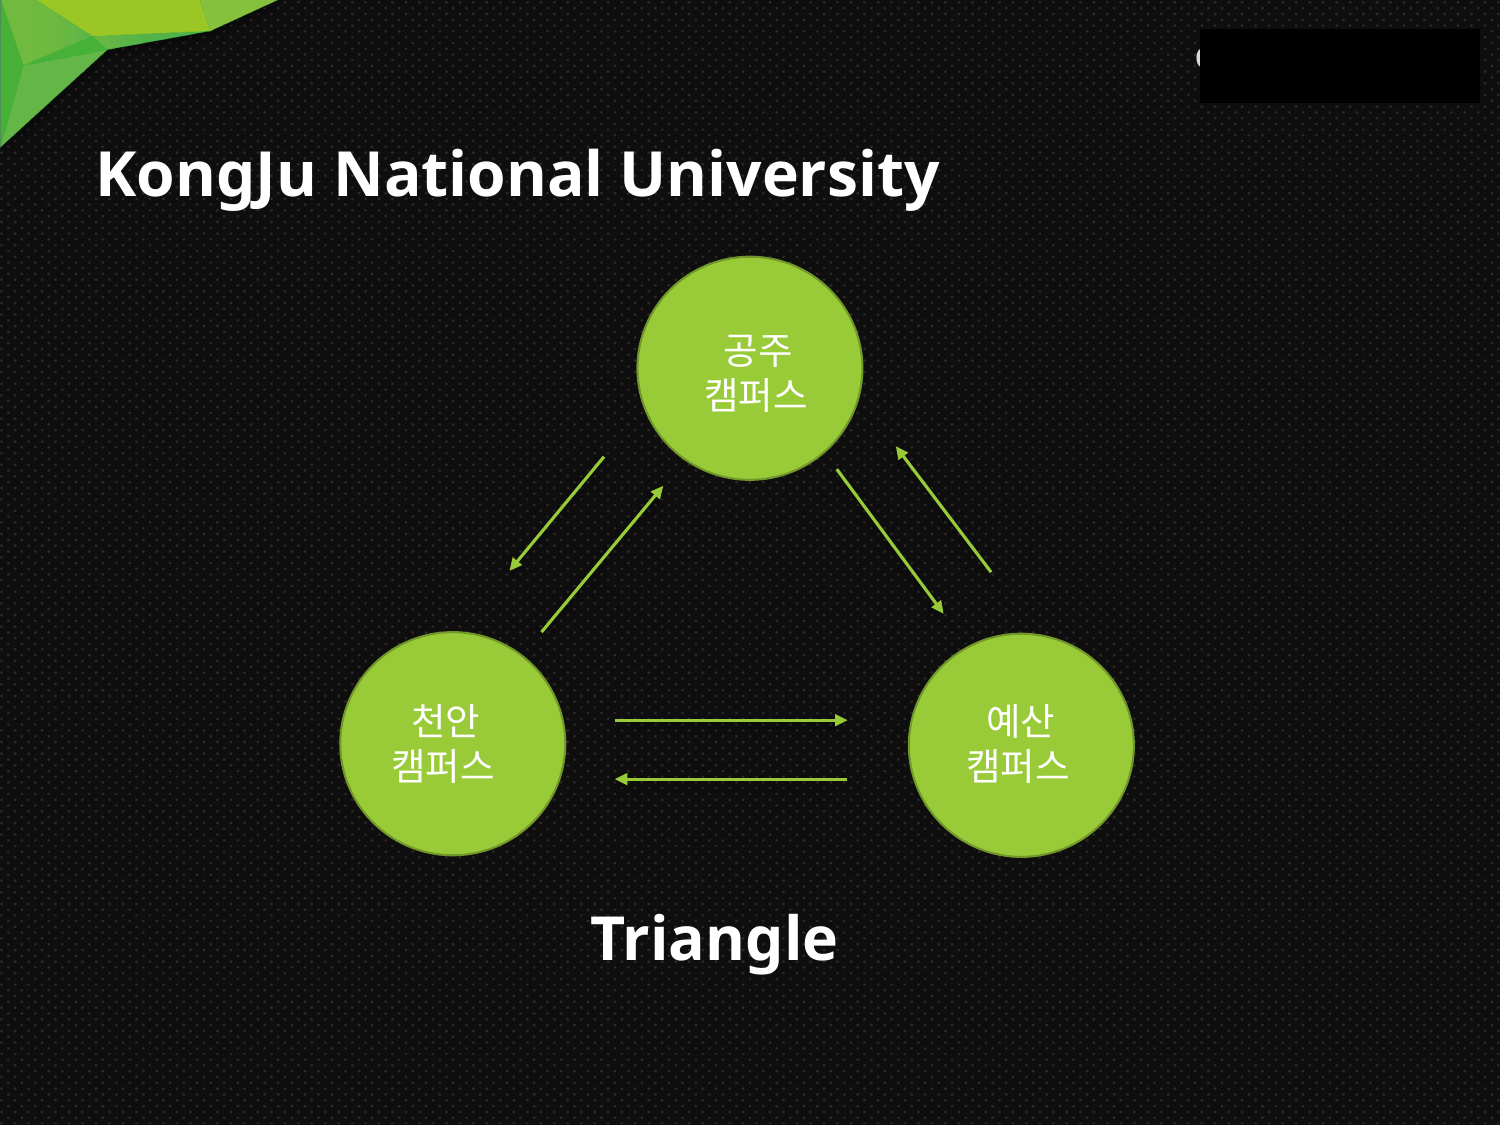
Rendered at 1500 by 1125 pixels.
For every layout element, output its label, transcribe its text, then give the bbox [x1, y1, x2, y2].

picture [0, 0, 1500, 1125]
text_box [339, 631, 567, 857]
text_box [895, 446, 992, 573]
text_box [541, 485, 664, 633]
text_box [509, 456, 604, 571]
text_box Triangle [576, 900, 1301, 982]
text_box 예산 캠퍼스 [951, 690, 1099, 796]
text_box [907, 632, 1135, 858]
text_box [836, 469, 944, 614]
text_box [636, 255, 864, 481]
text_box 천안 캠퍼스 [376, 690, 524, 796]
title KongJu National University [80, 106, 968, 246]
text_box 공주 캠퍼스 [689, 319, 837, 425]
